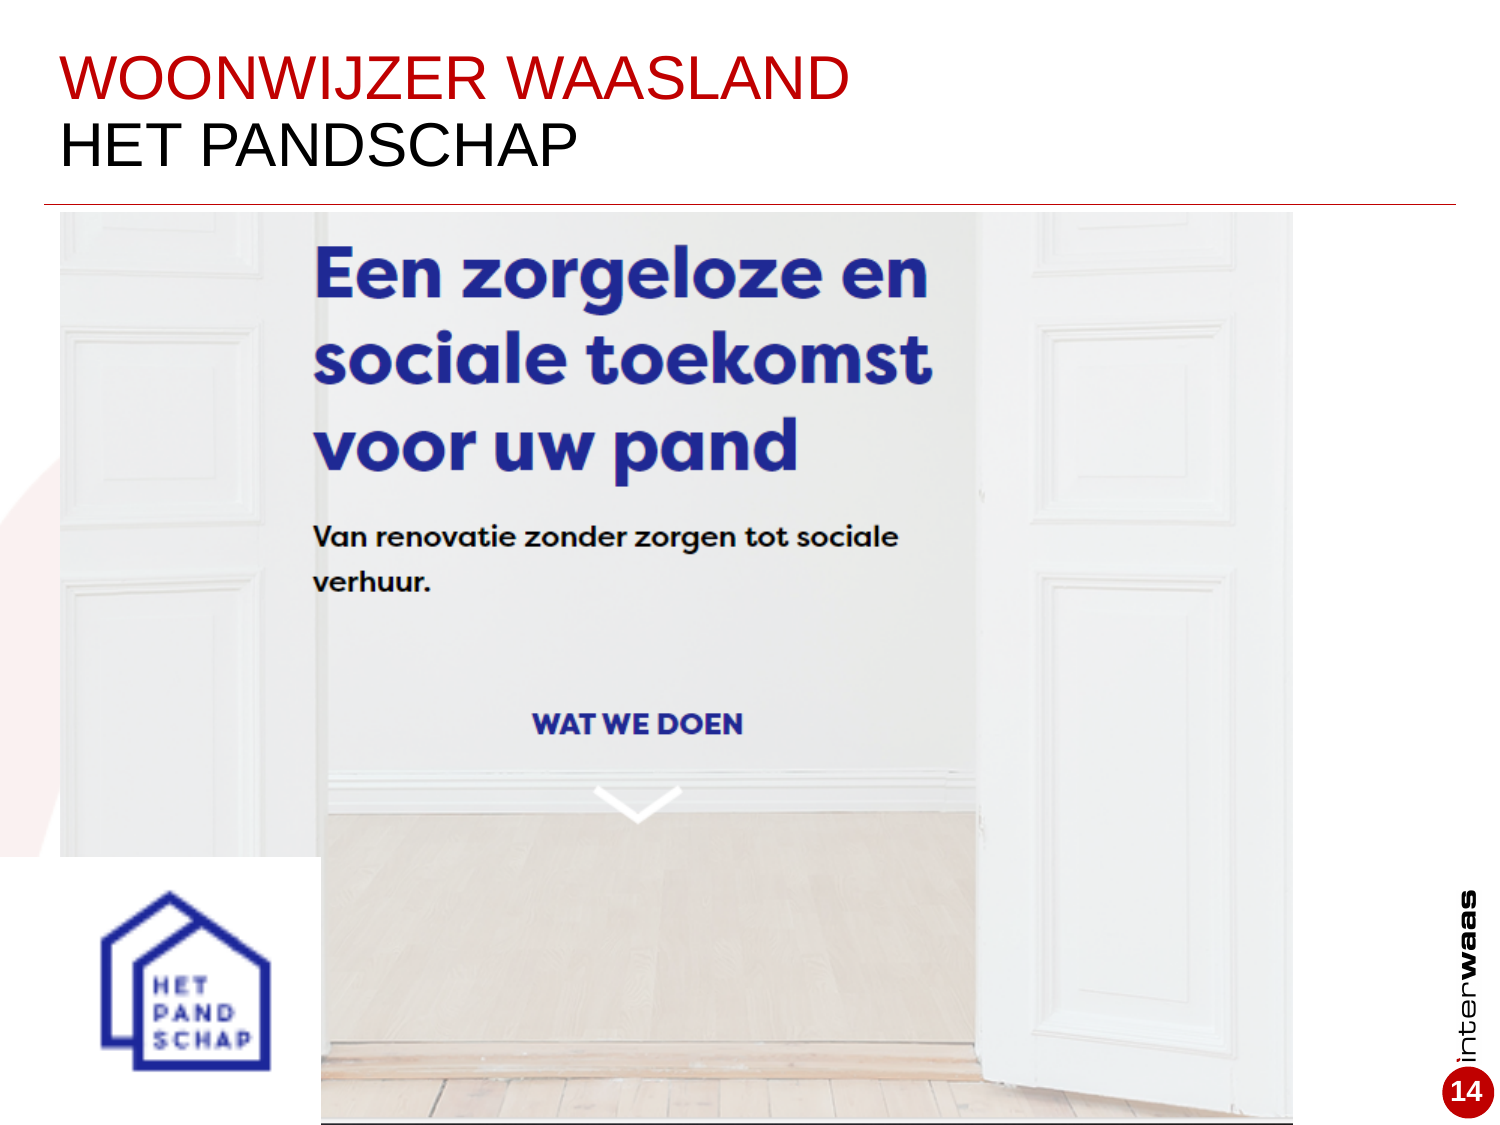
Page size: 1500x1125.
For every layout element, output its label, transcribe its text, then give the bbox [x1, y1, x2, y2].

title Woonwijzer waasland Het Pandschap [44, 37, 1456, 188]
picture [1456, 891, 1482, 1065]
picture [0, 857, 321, 1125]
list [60, 212, 1293, 1125]
